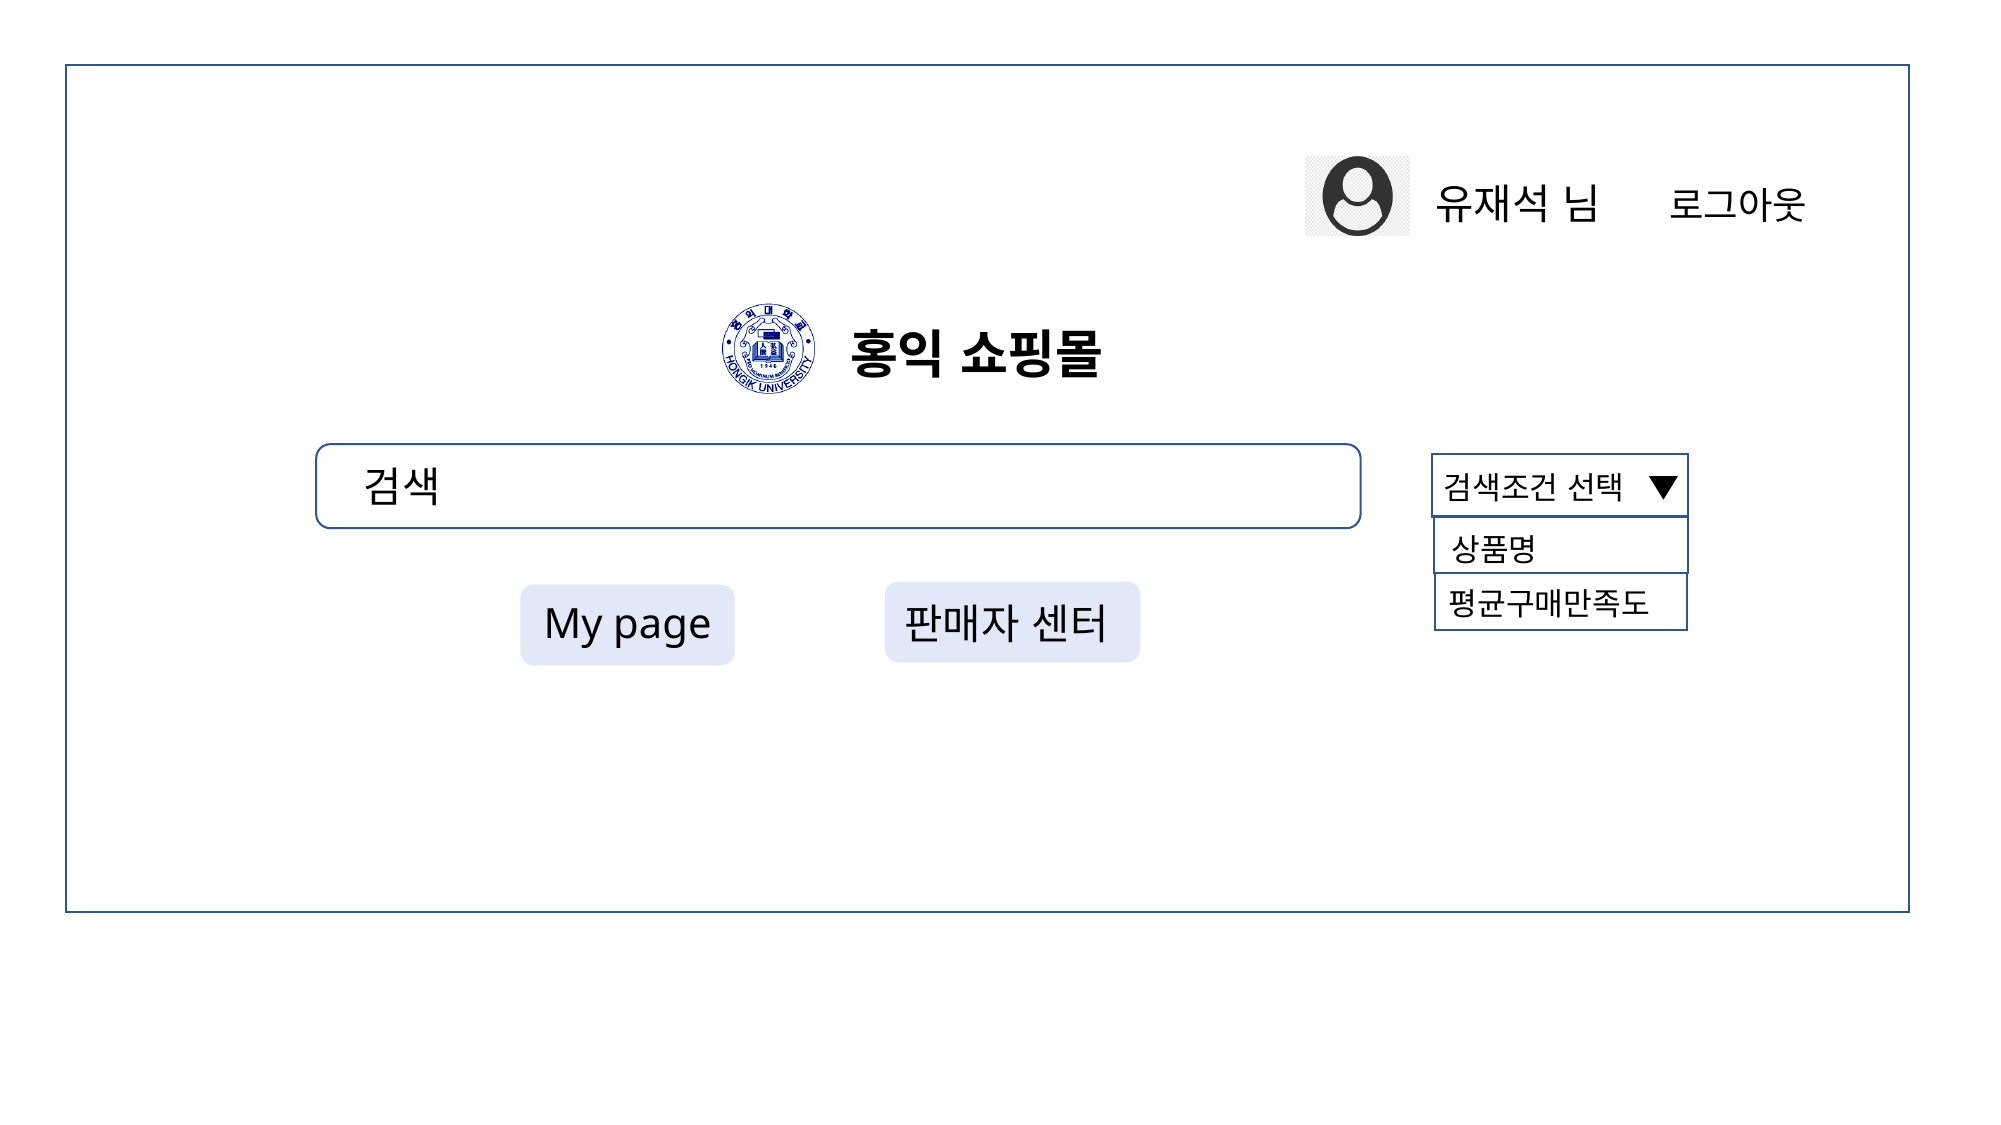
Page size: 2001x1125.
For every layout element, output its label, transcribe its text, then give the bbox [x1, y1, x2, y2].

picture [1305, 156, 1410, 236]
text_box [884, 581, 1207, 663]
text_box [316, 444, 1361, 529]
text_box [1433, 573, 1733, 631]
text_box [520, 584, 776, 666]
text_box [65, 64, 1910, 913]
text_box 유재석 님 로그아웃 [1420, 170, 1871, 236]
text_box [1428, 453, 1733, 517]
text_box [548, 303, 1405, 394]
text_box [1433, 517, 1688, 573]
